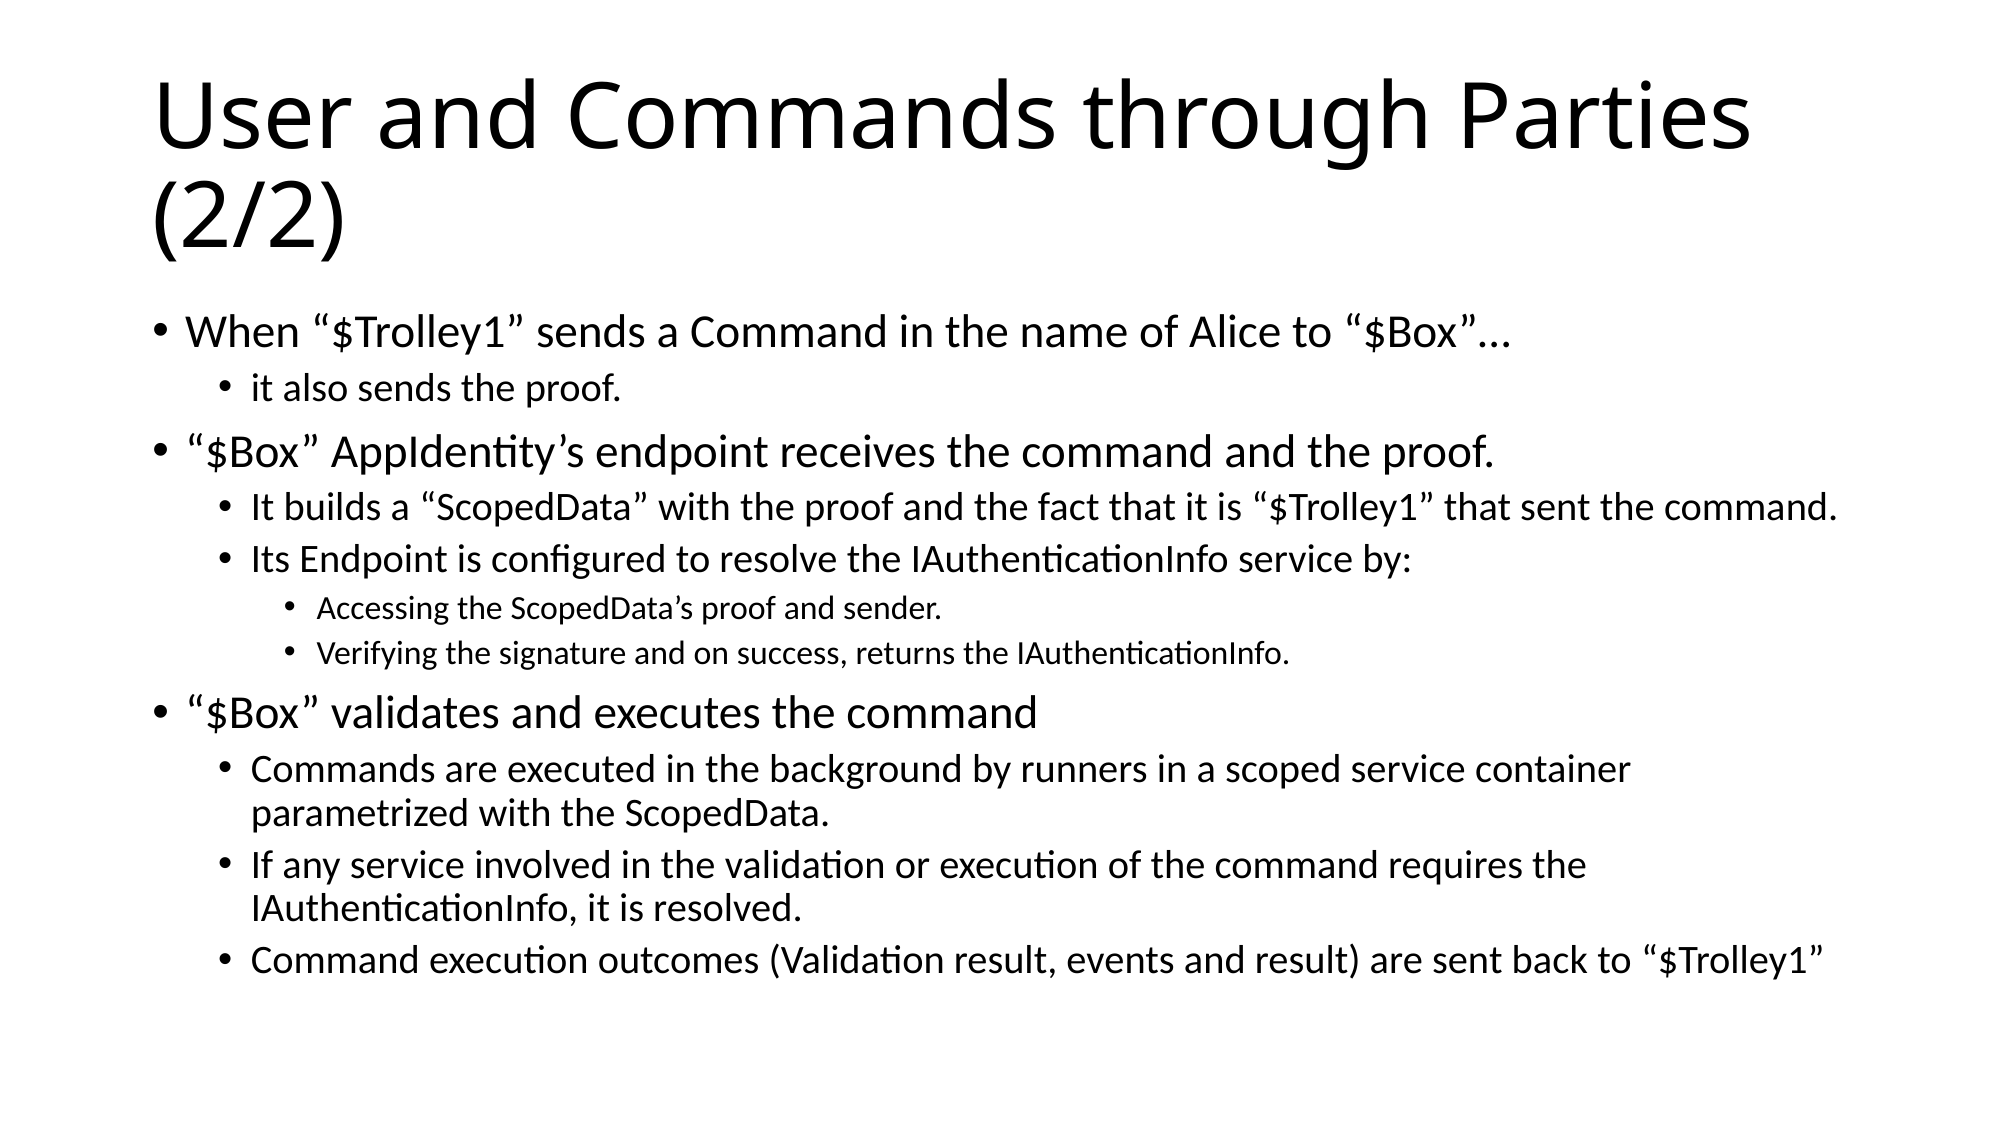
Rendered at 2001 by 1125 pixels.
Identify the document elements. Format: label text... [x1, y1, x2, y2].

title User and Commands through Parties (2/2) [137, 59, 1863, 278]
list When “$Trolley1” sends a Command in the name of Alice to “$Box”… it also sends the proof. “$Box” AppIdentity’s endpoint receives the command and the proof. It builds a “ScopedData” with the proof and the fact that it is “$Trolley1” that sent the command. Its Endpoint is configured to resolve the IAuthenticationInfo service by: Accessing the ScopedData’s proof and sender. Verifying the signature and on success, returns the IAuthenticationInfo. “$Box” validates and executes the command Commands are executed in the background by runners in a scoped service container parametrized with the ScopedData. If any service involved in the validation or execution of the command requires the IAuthenticationInfo, it is resolved. Command execution outcomes (Validation result, events and result) are sent back to “$Trolley1” [137, 299, 1863, 1066]
